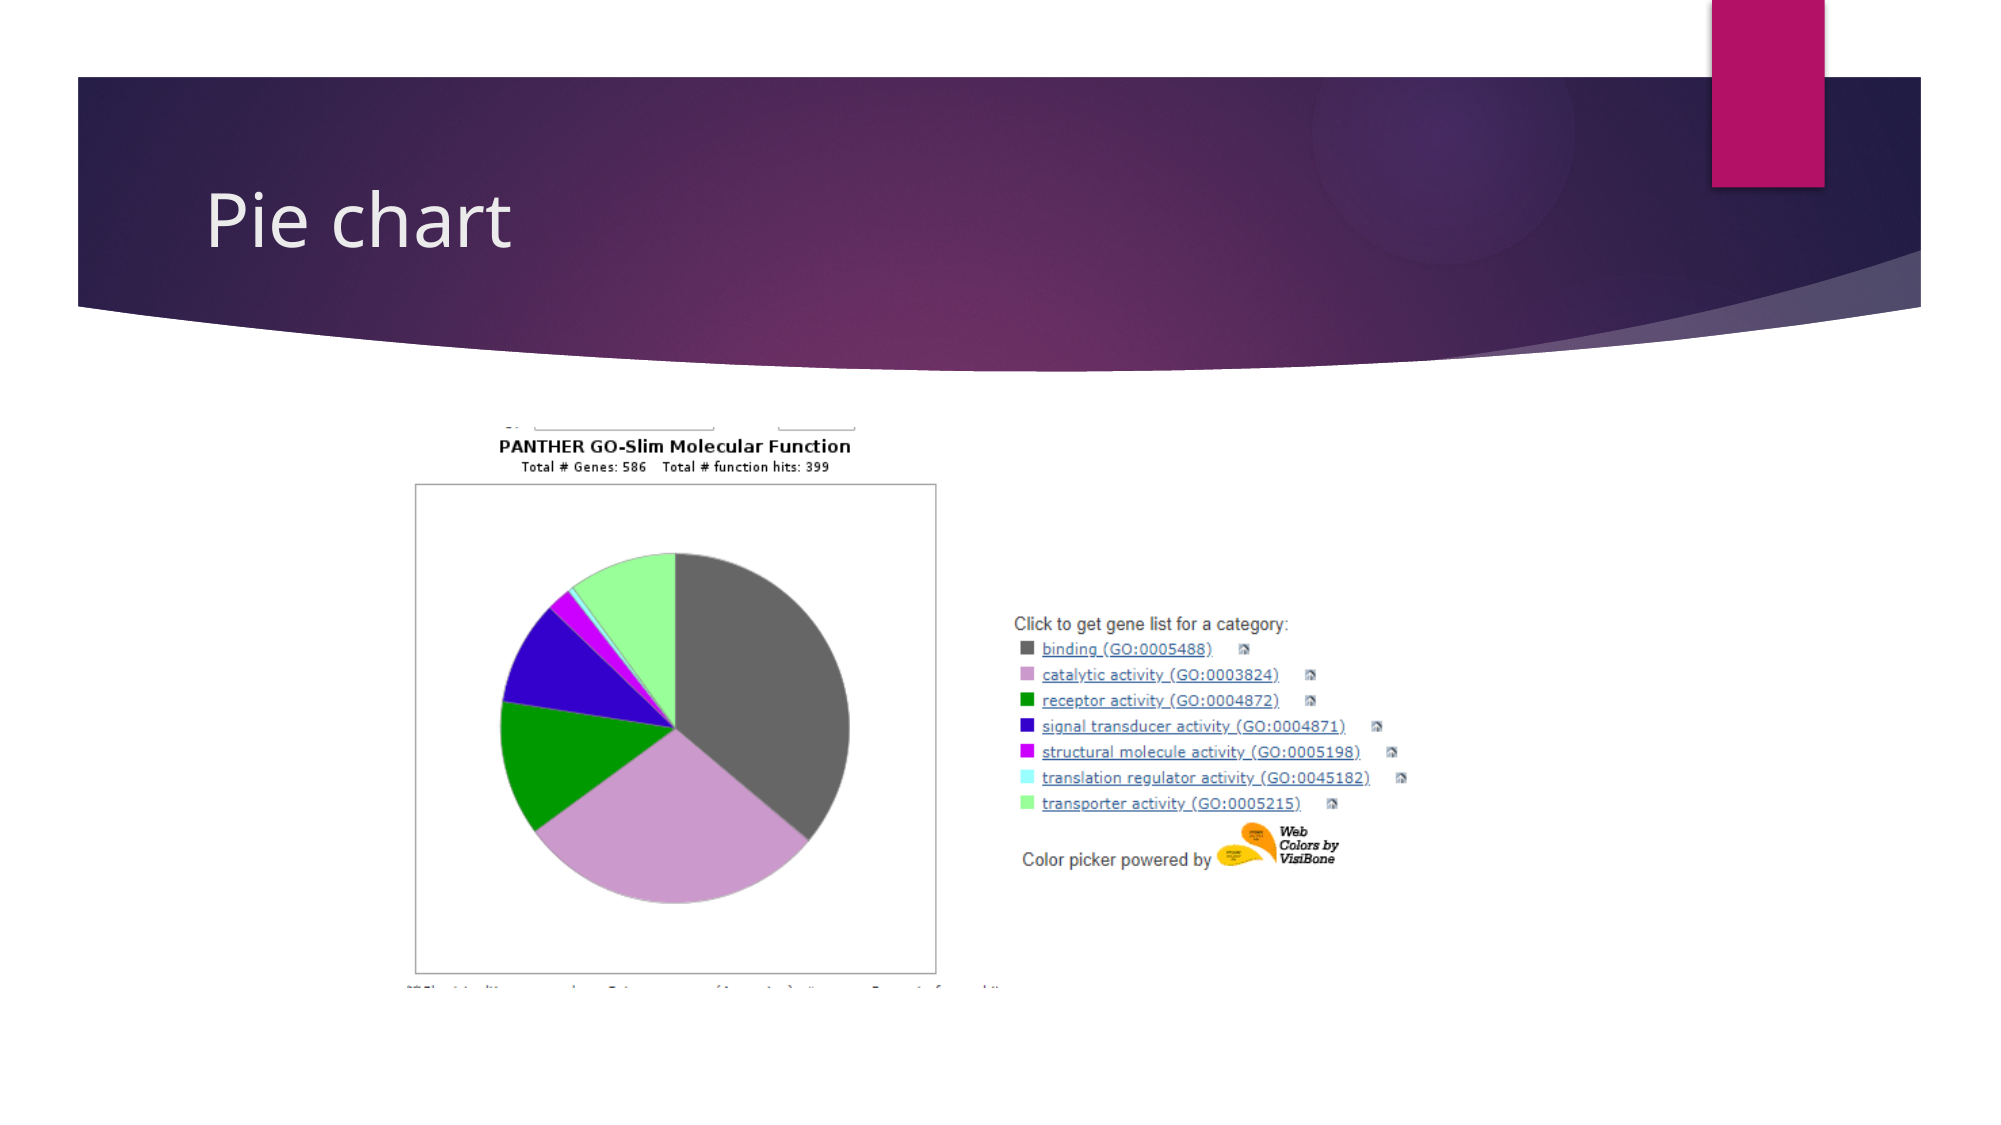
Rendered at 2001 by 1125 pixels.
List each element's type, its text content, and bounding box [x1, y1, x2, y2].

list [407, 426, 1420, 988]
title Pie chart [189, 159, 1627, 276]
